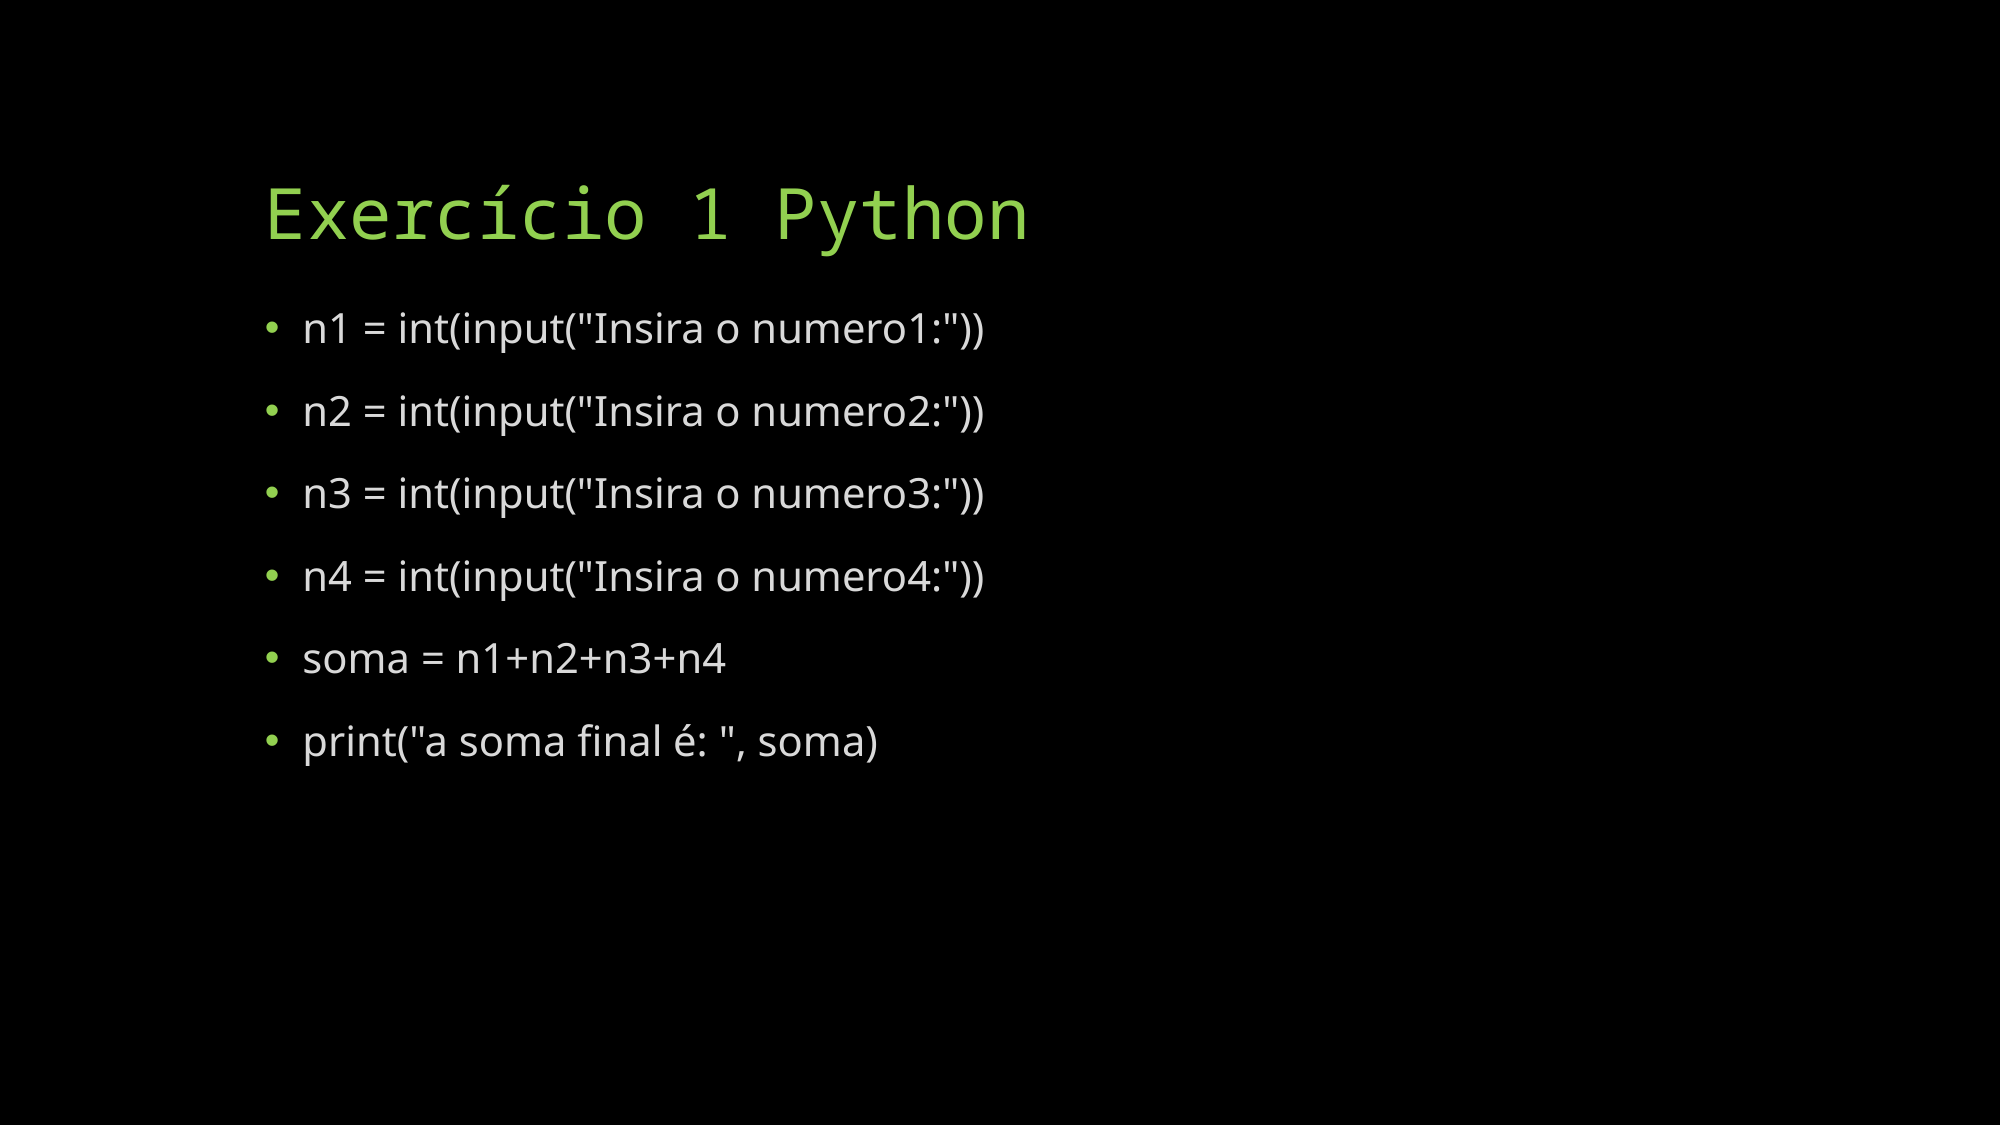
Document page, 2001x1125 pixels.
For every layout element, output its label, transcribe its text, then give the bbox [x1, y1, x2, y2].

list n1 = int(input("Insira o numero1:")) n2 = int(input("Insira o numero2:")) n3 = int(input("Insira o numero3:")) n4 = int(input("Insira o numero4:")) soma = n1+n2+n3+n4 print("a soma final é: ", soma) [249, 299, 1750, 1000]
title Exercício 1 Python [249, 75, 1750, 263]
